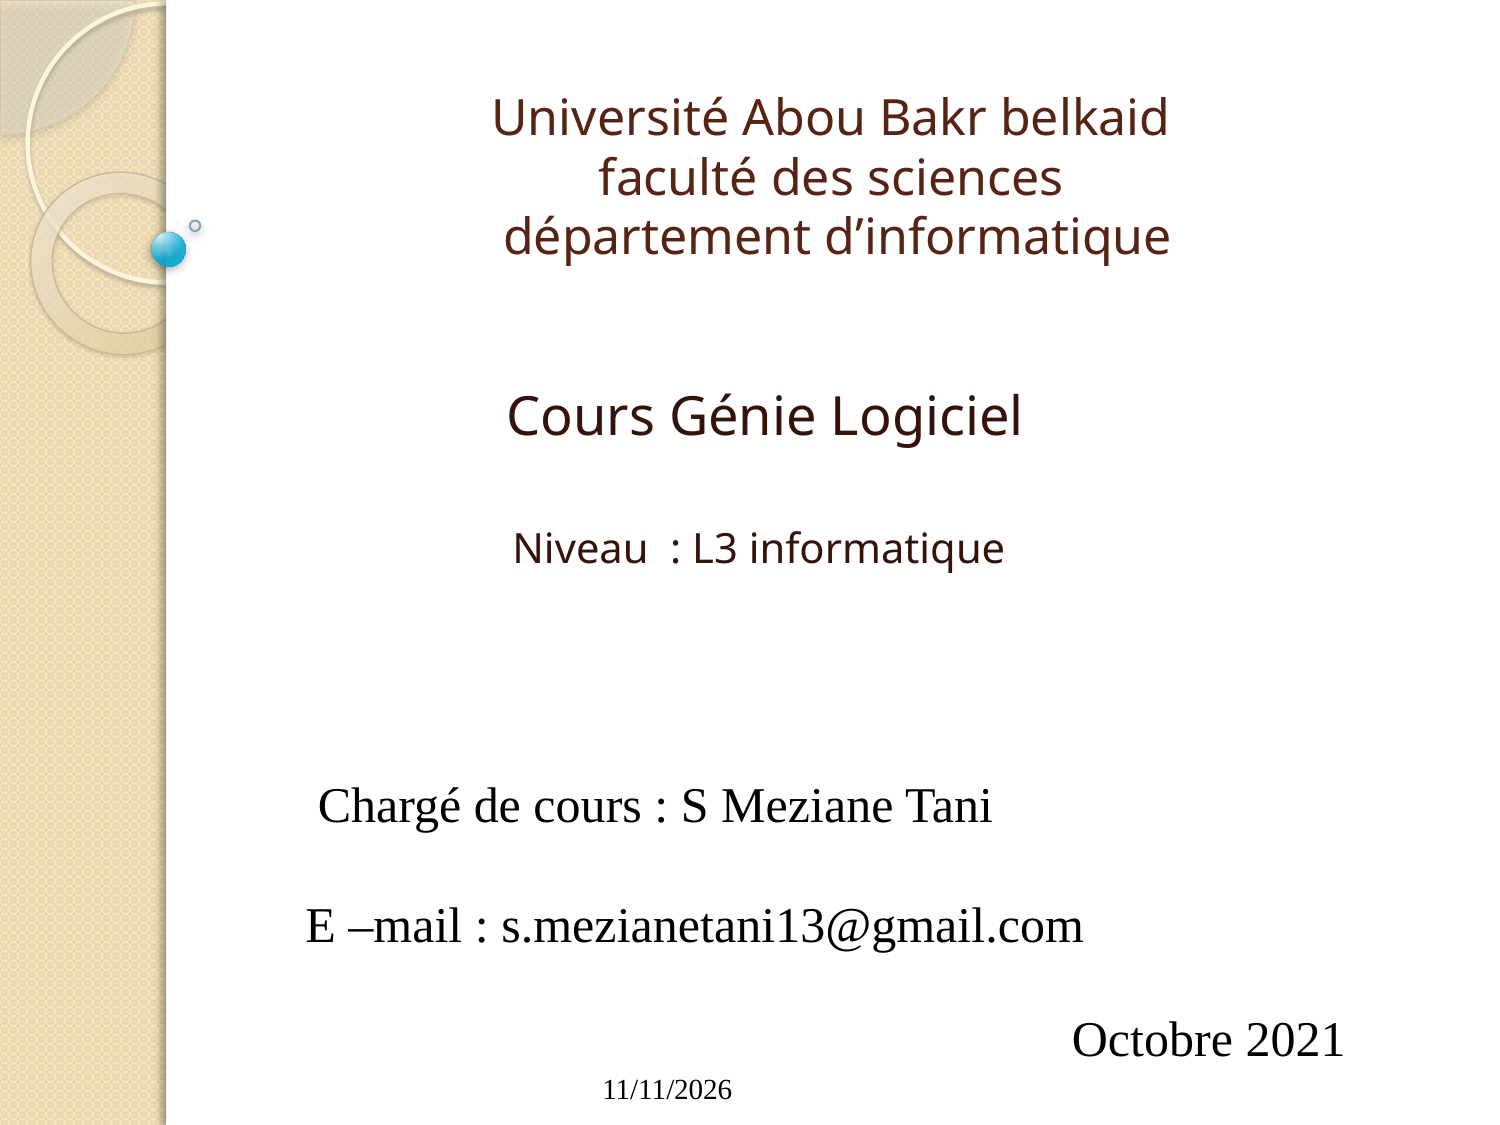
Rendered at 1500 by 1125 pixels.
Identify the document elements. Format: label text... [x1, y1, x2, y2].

title Université Abou Bakr belkaid faculté des sciences département d’informatique [230, 30, 1446, 273]
text_box Chargé de cours : S Meziane Tani E –mail : s.mezianetani13@gmail.com [290, 764, 1271, 960]
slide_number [587, 1034, 938, 1113]
subtitle Cours Génie Logiciel Niveau : L3 informatique [234, 303, 1450, 622]
text_box Octobre 2021 [1057, 999, 1424, 1075]
